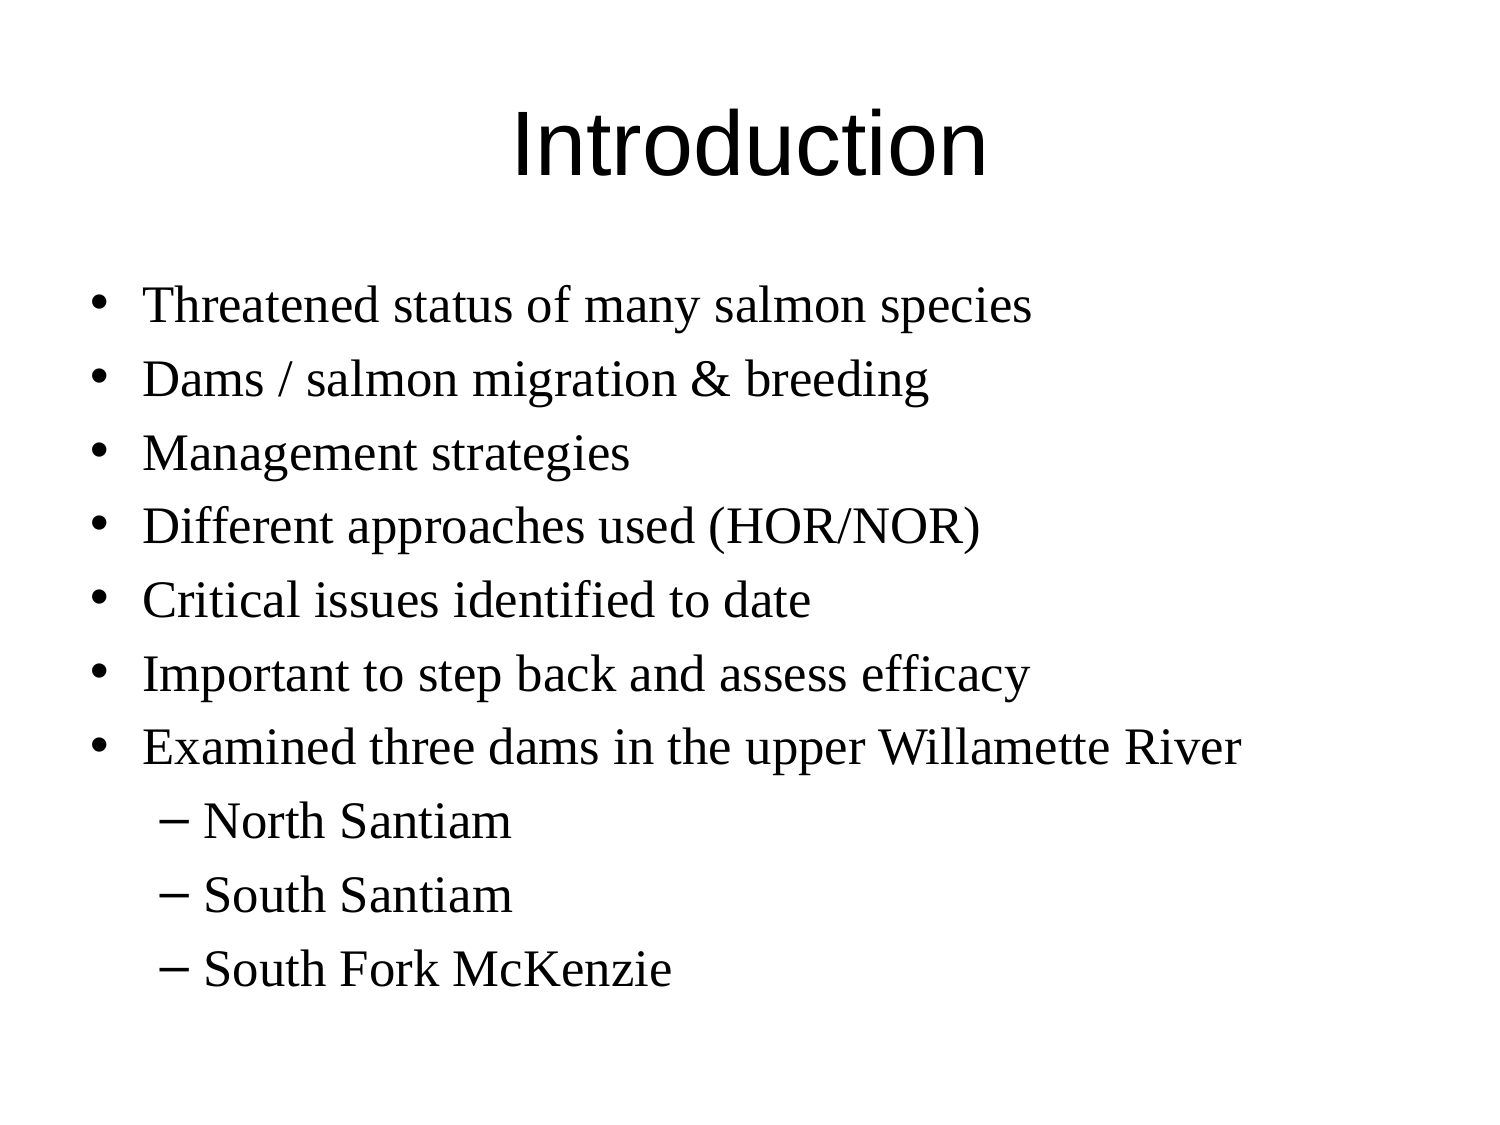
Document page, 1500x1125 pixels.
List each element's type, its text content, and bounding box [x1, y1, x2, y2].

title Introduction [75, 45, 1425, 233]
list Threatened status of many salmon species Dams / salmon migration & breeding Management strategies Different approaches used (HOR/NOR) Critical issues identified to date Important to step back and assess efficacy Examined three dams in the upper Willamette River North Santiam South Santiam South Fork McKenzie [75, 262, 1425, 1005]
